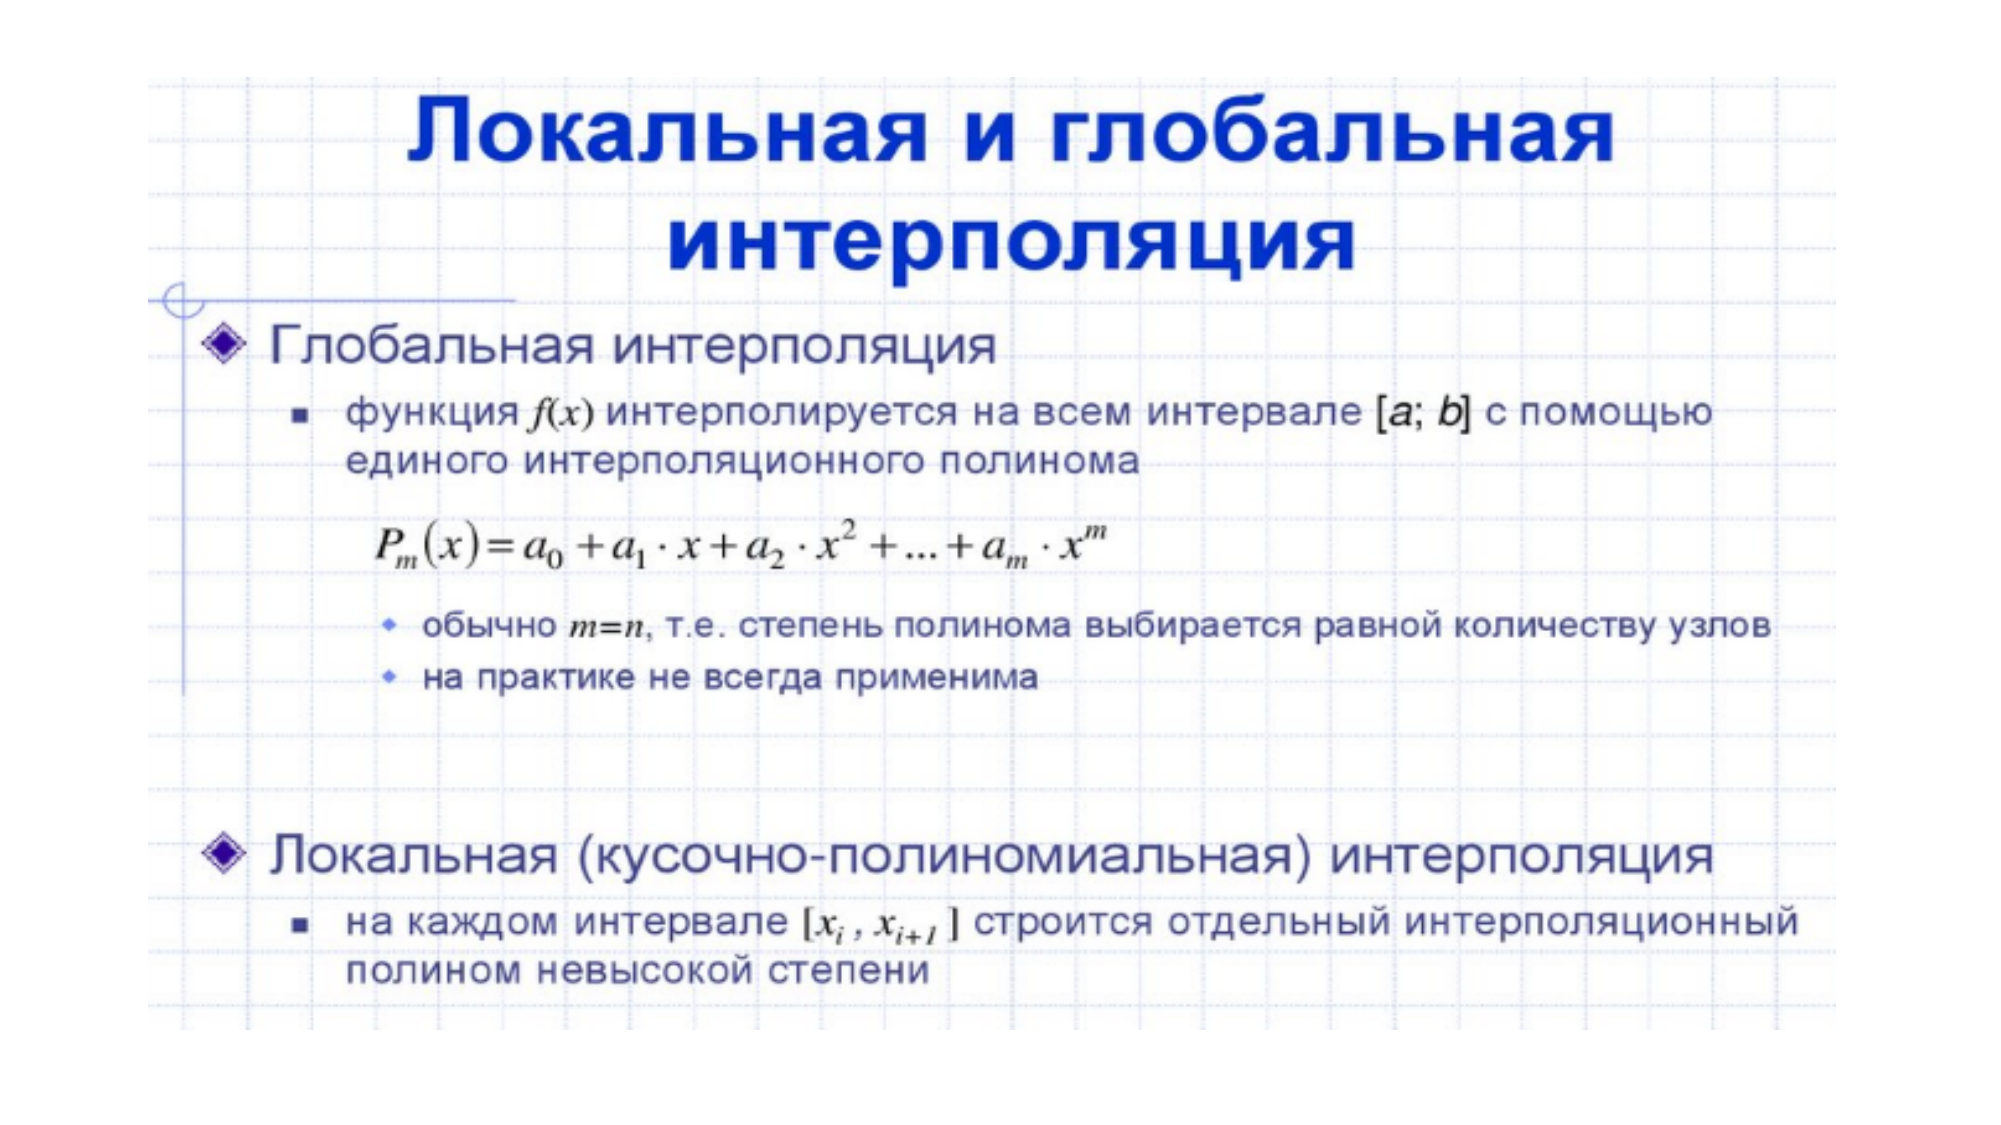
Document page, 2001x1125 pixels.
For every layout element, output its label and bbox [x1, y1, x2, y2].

picture [148, 77, 1836, 1030]
